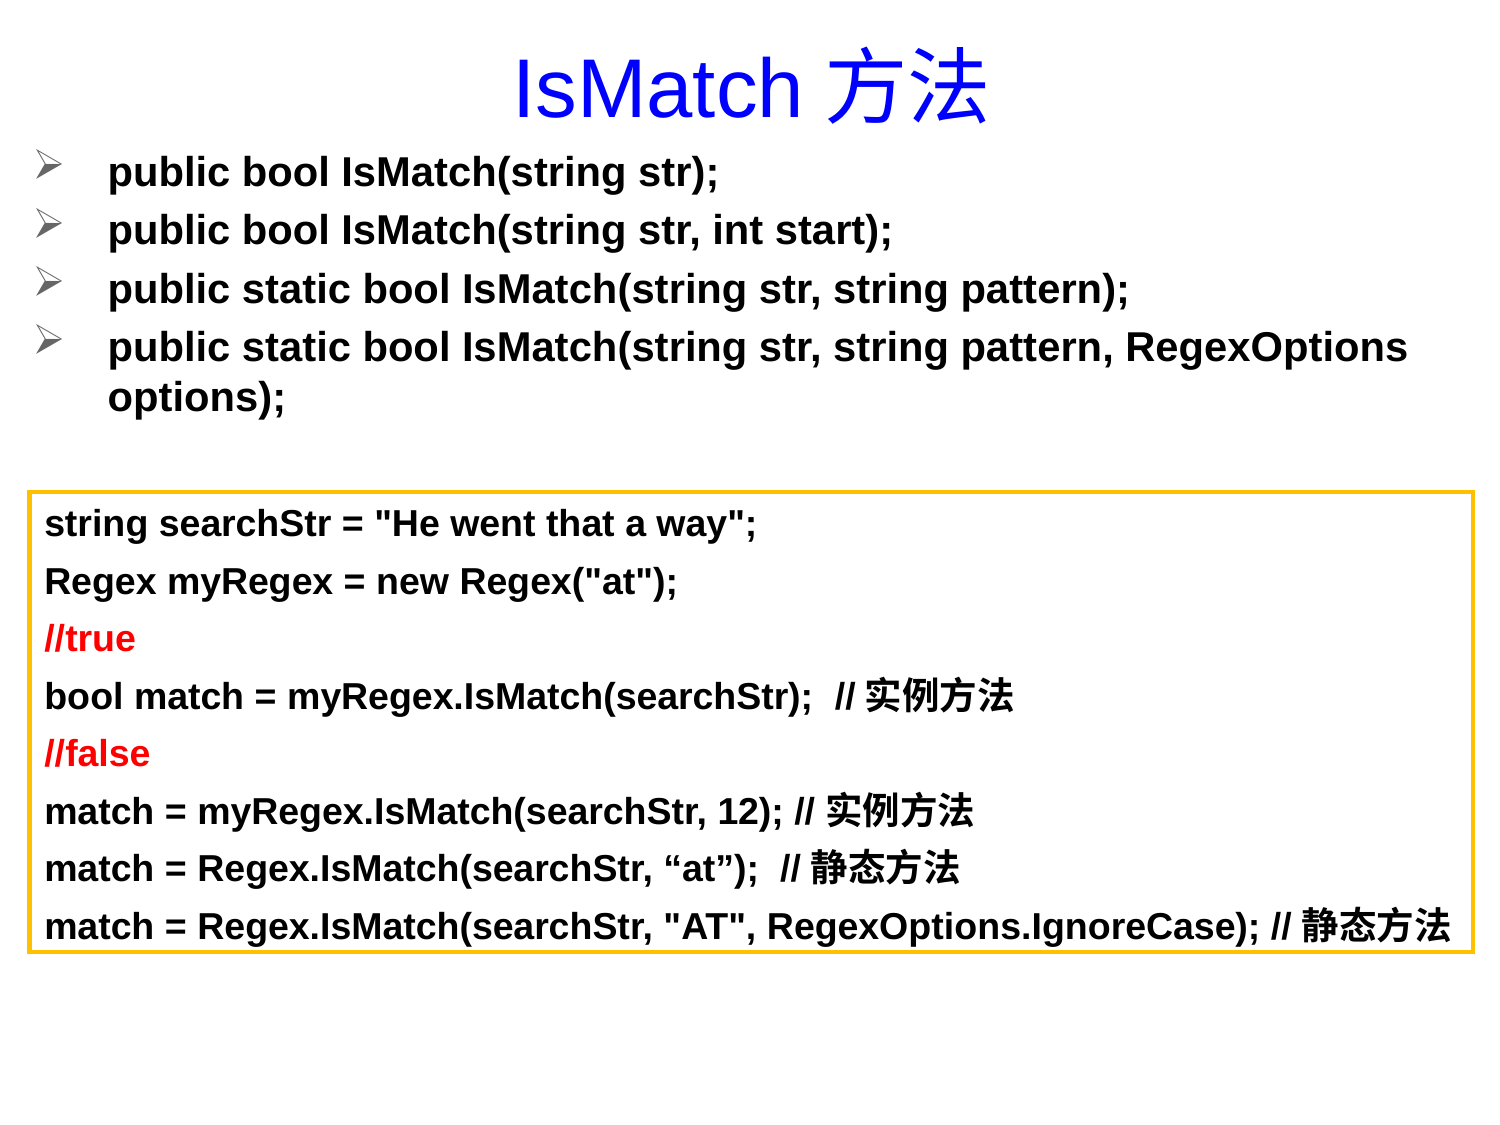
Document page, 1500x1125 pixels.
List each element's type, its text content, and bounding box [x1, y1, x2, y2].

title IsMatch方法 [76, 19, 1427, 137]
list public bool IsMatch(string str); public bool IsMatch(string str, int start); public static bool IsMatch(string str, string pattern); public static bool IsMatch(string str, string pattern, RegexOptions options); [17, 137, 1474, 433]
text_box string searchStr = "He went that a way"; Regex myRegex = new Regex("at"); //true bool match = myRegex.IsMatch(searchStr); //实例方法 //false match = myRegex.IsMatch(searchStr, 12); //实例方法 match = Regex.IsMatch(searchStr, “at”); //静态方法 match = Regex.IsMatch(searchStr, "AT", RegexOptions.IgnoreCase); //静态方法 [29, 491, 1474, 953]
